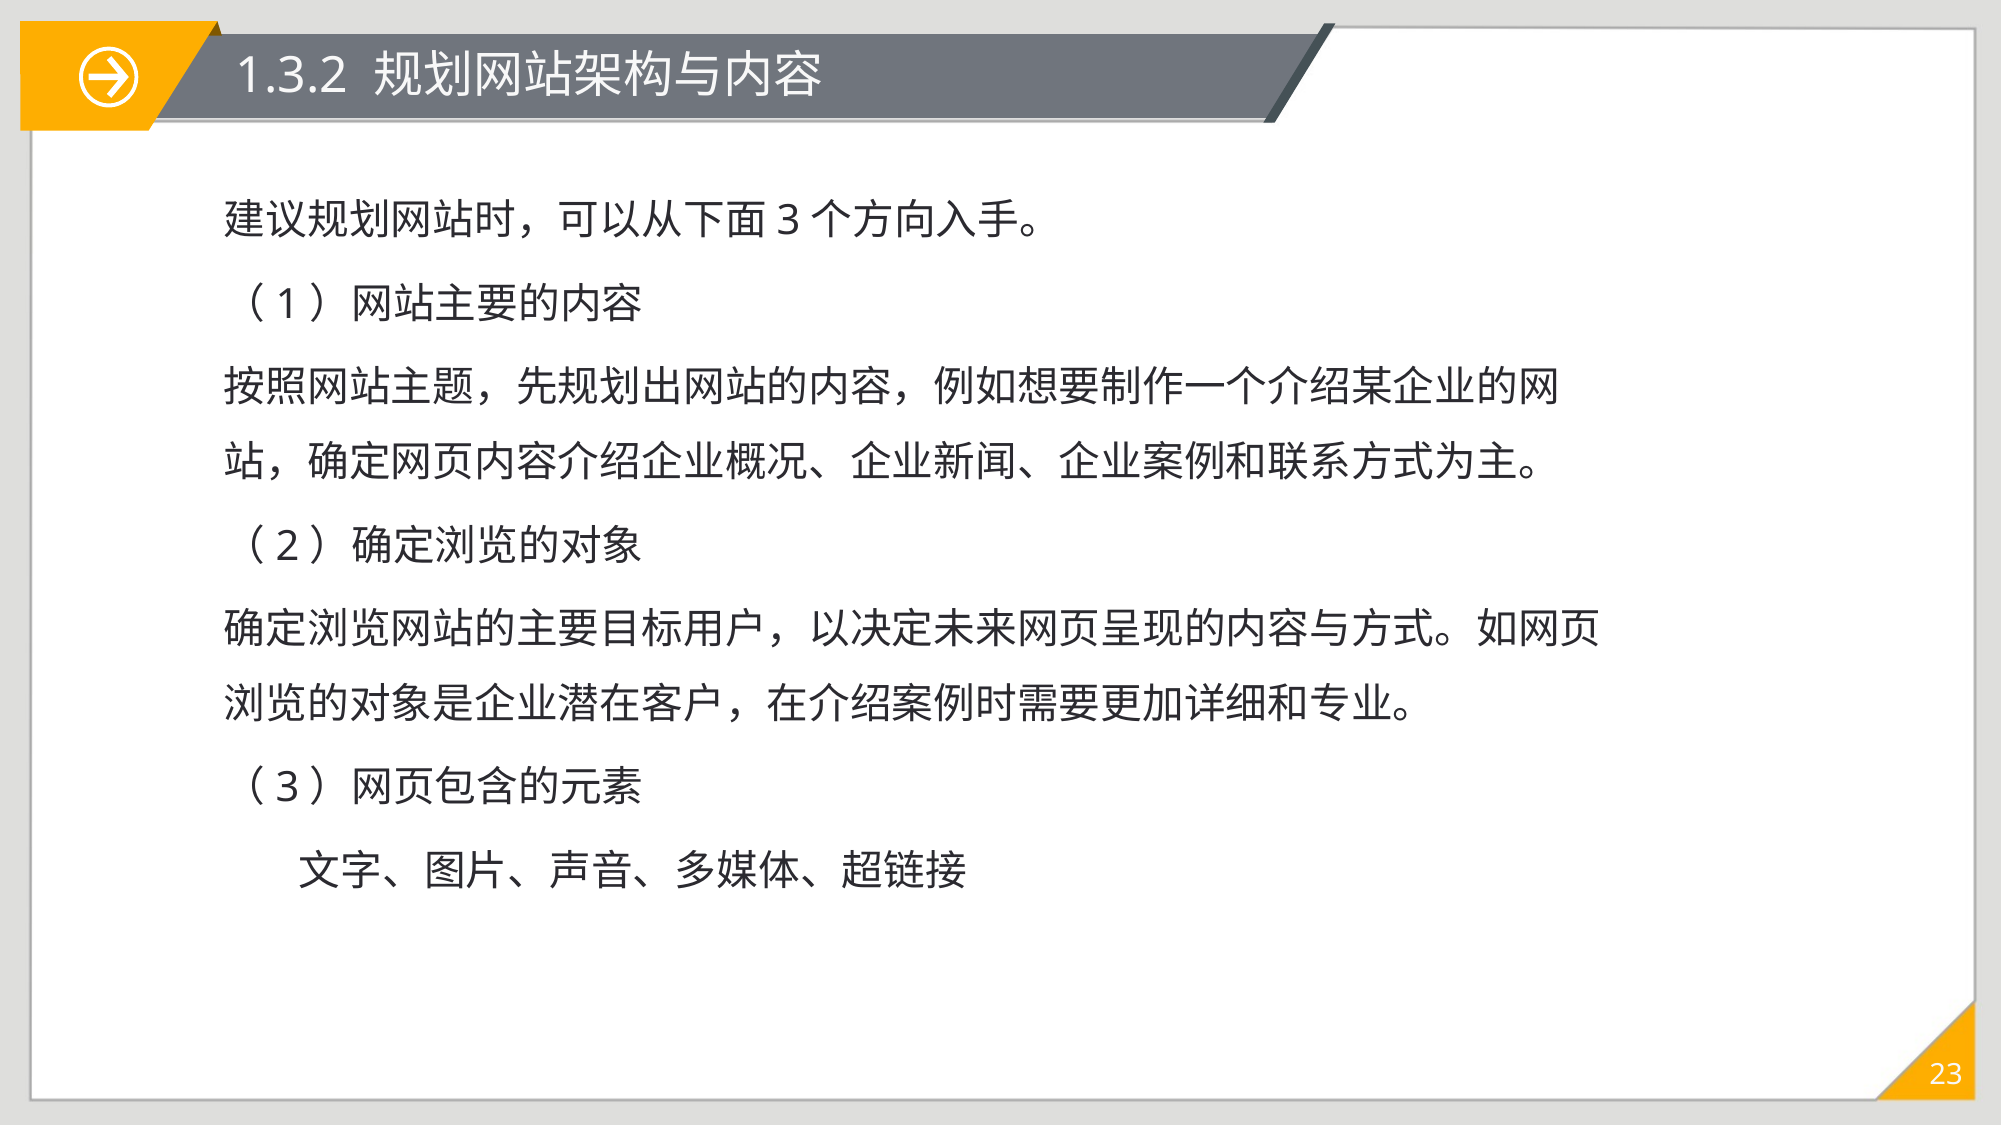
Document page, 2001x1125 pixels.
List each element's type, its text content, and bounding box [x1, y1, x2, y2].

picture [0, 0, 2001, 1125]
list 建议规划网站时，可以从下面3个方向入手。 （1）网站主要的内容 按照网站主题，先规划出网站的内容，例如想要制作一个介绍某企业的网站，确定网页内容介绍企业概况、企业新闻、企业案例和联系方式为主。 （2）确定浏览的对象 确定浏览网站的主要目标用户，以决定未来网页呈现的内容与方式。如网页浏览的对象是企业潜在客户，在介绍案例时需要更加详细和专业。 （3）网页包含的元素 文字、图片、声音、多媒体、超链接 [208, 160, 1627, 976]
title 1.3.2 规划网站架构与内容 [220, 30, 1302, 114]
